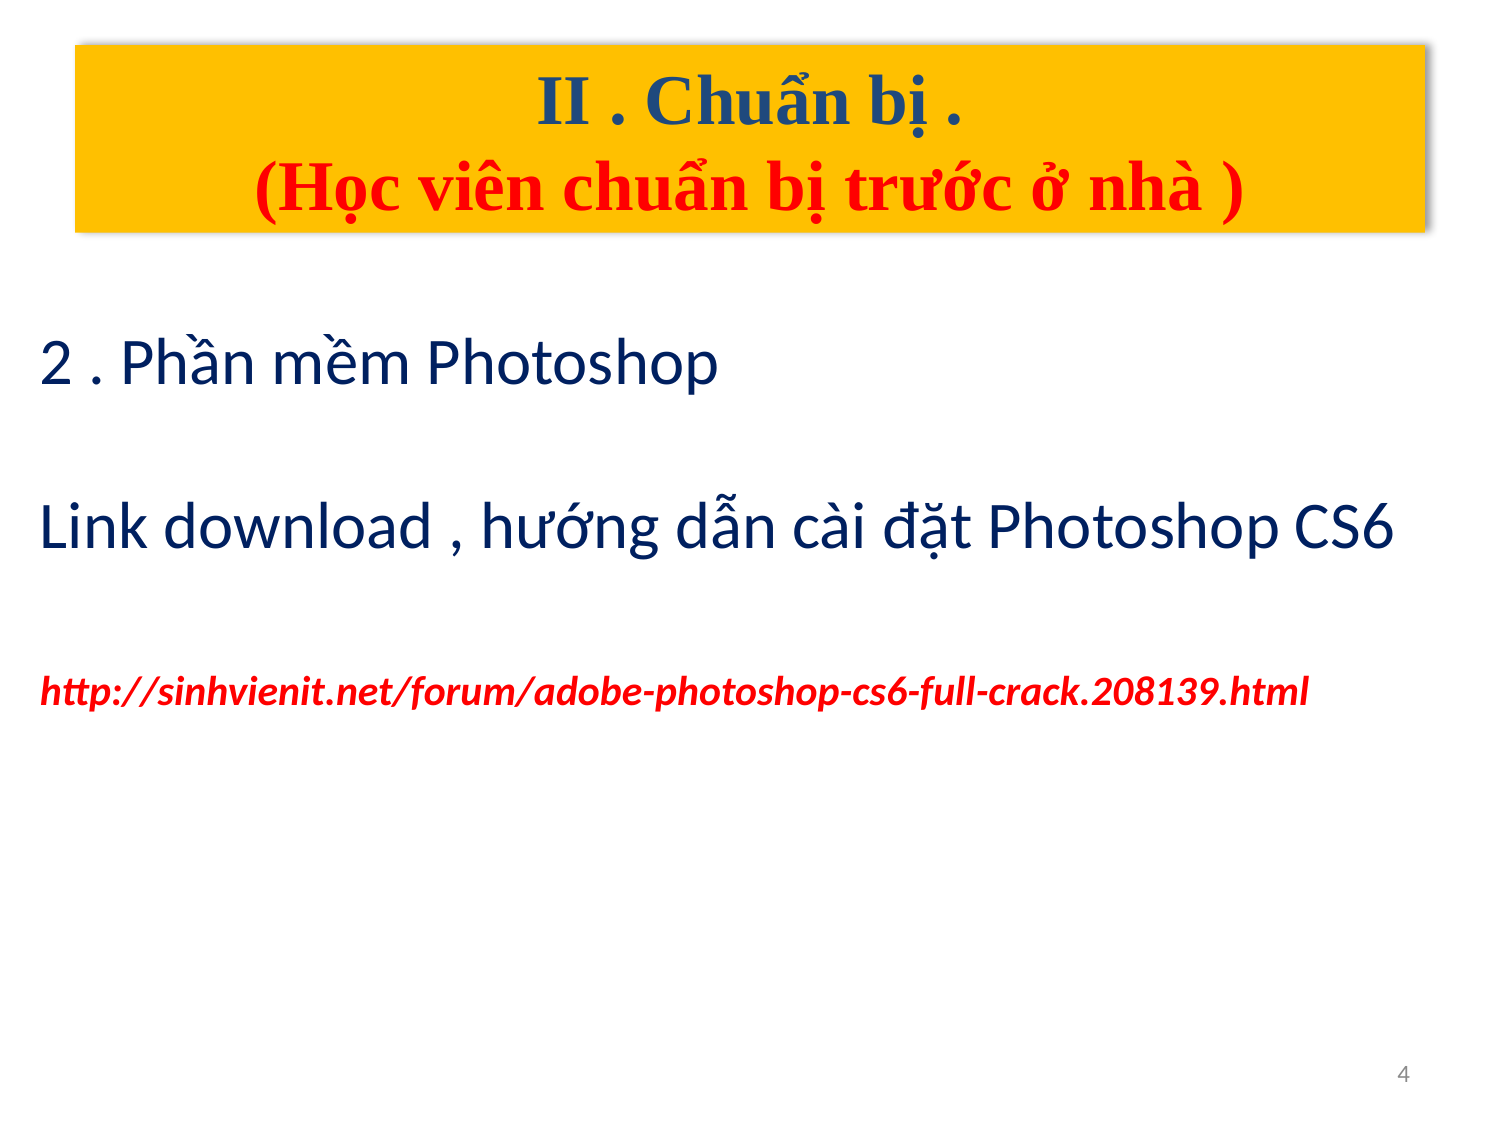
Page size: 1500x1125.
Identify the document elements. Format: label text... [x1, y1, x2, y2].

title II . Chuẩn bị . (Học viên chuẩn bị trước ở nhà ) [75, 45, 1425, 233]
slide_number 4 [1074, 1042, 1425, 1103]
list 2 . Phần mềm Photoshop Link download , hướng dẫn cài đặt Photoshop CS6 http://sinhvienit.net/forum/adobe-photoshop-cs6-full-crack.208139.html [24, 237, 1500, 1075]
